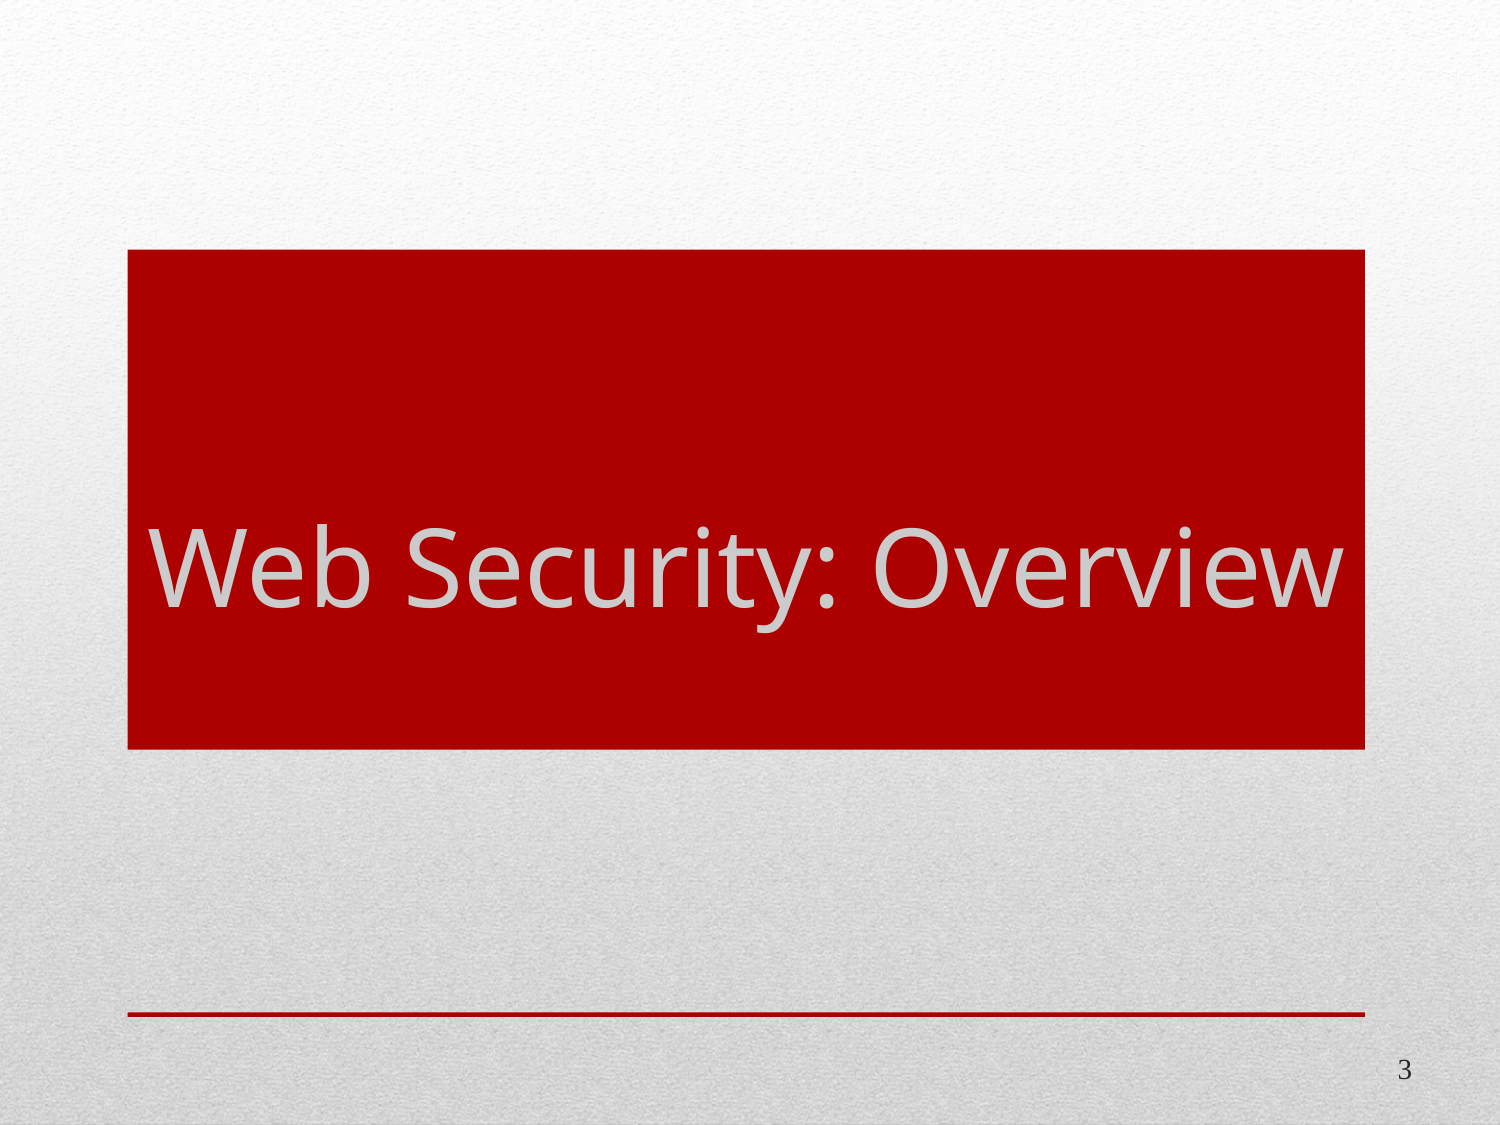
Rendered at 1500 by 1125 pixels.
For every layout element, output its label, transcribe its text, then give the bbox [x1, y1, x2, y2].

slide_number 3 [1302, 1037, 1428, 1098]
title Web Security: Overview [127, 362, 1365, 638]
